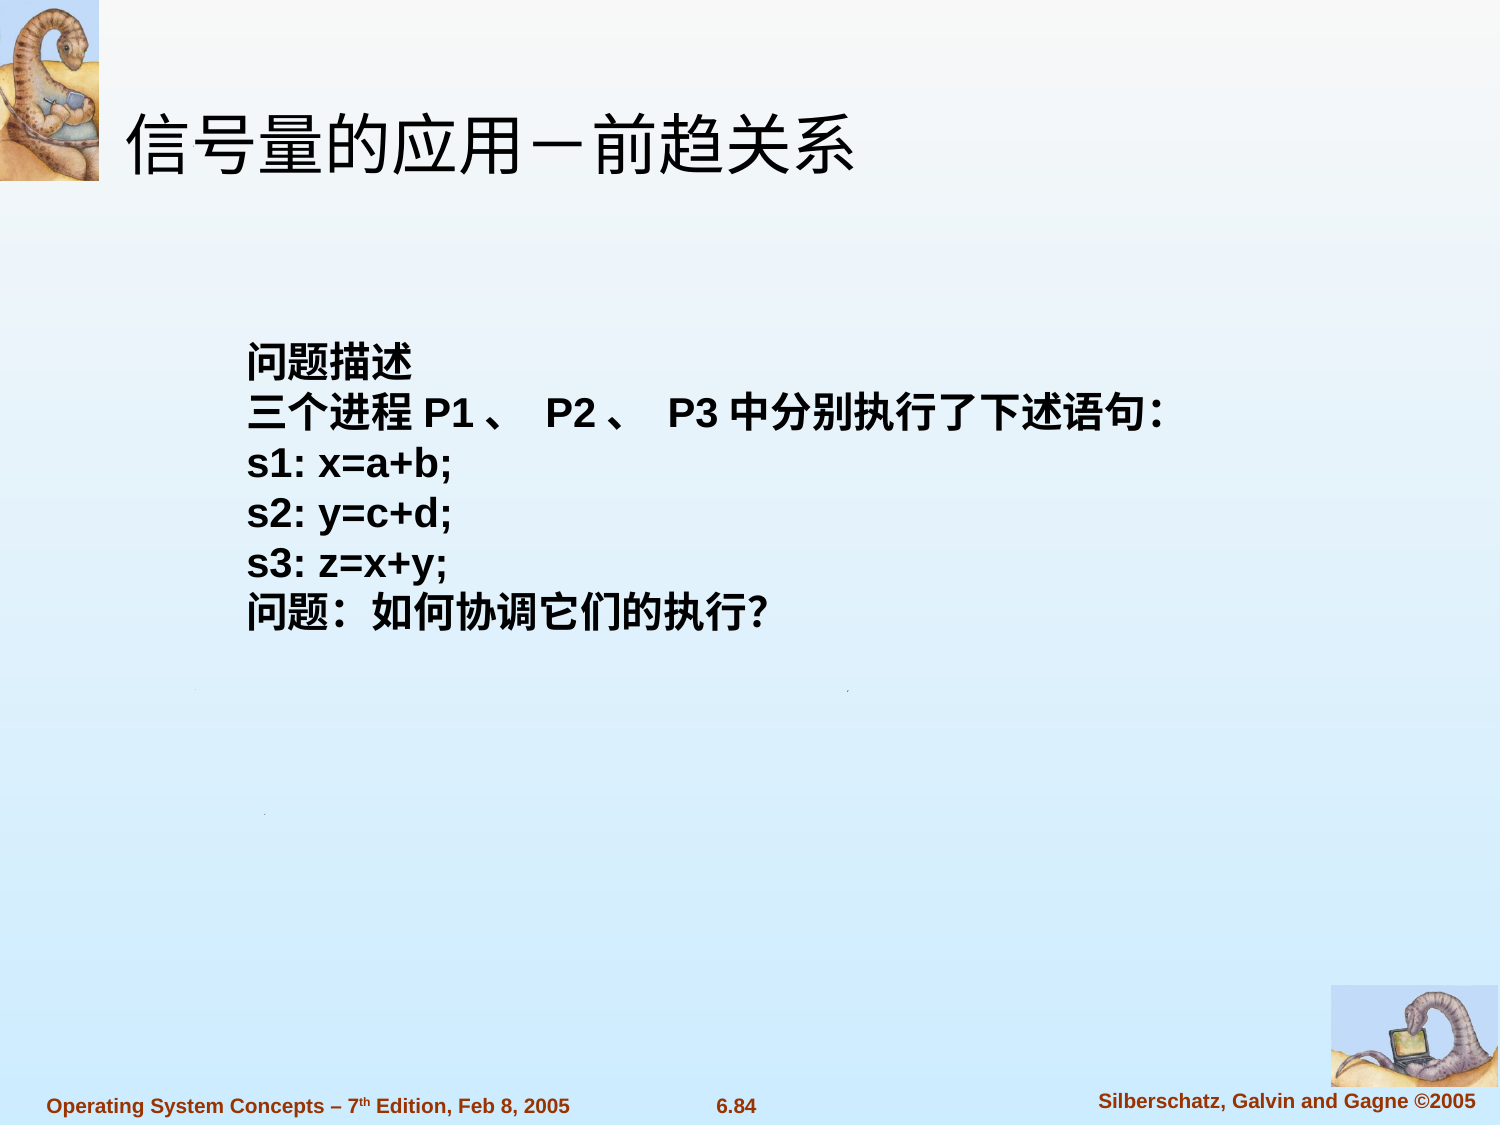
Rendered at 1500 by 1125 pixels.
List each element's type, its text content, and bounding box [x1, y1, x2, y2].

list 问题描述 三个进程P1、 P2、 P3中分别执行了下述语句： s1: x=a+b; s2: y=c+d; s3: z=x+y; 问题：如何协调它们的执行？ [231, 328, 1385, 1004]
title 信号量的应用－前趋关系 [109, 51, 1385, 191]
picture [0, 0, 99, 181]
picture [1331, 985, 1498, 1087]
